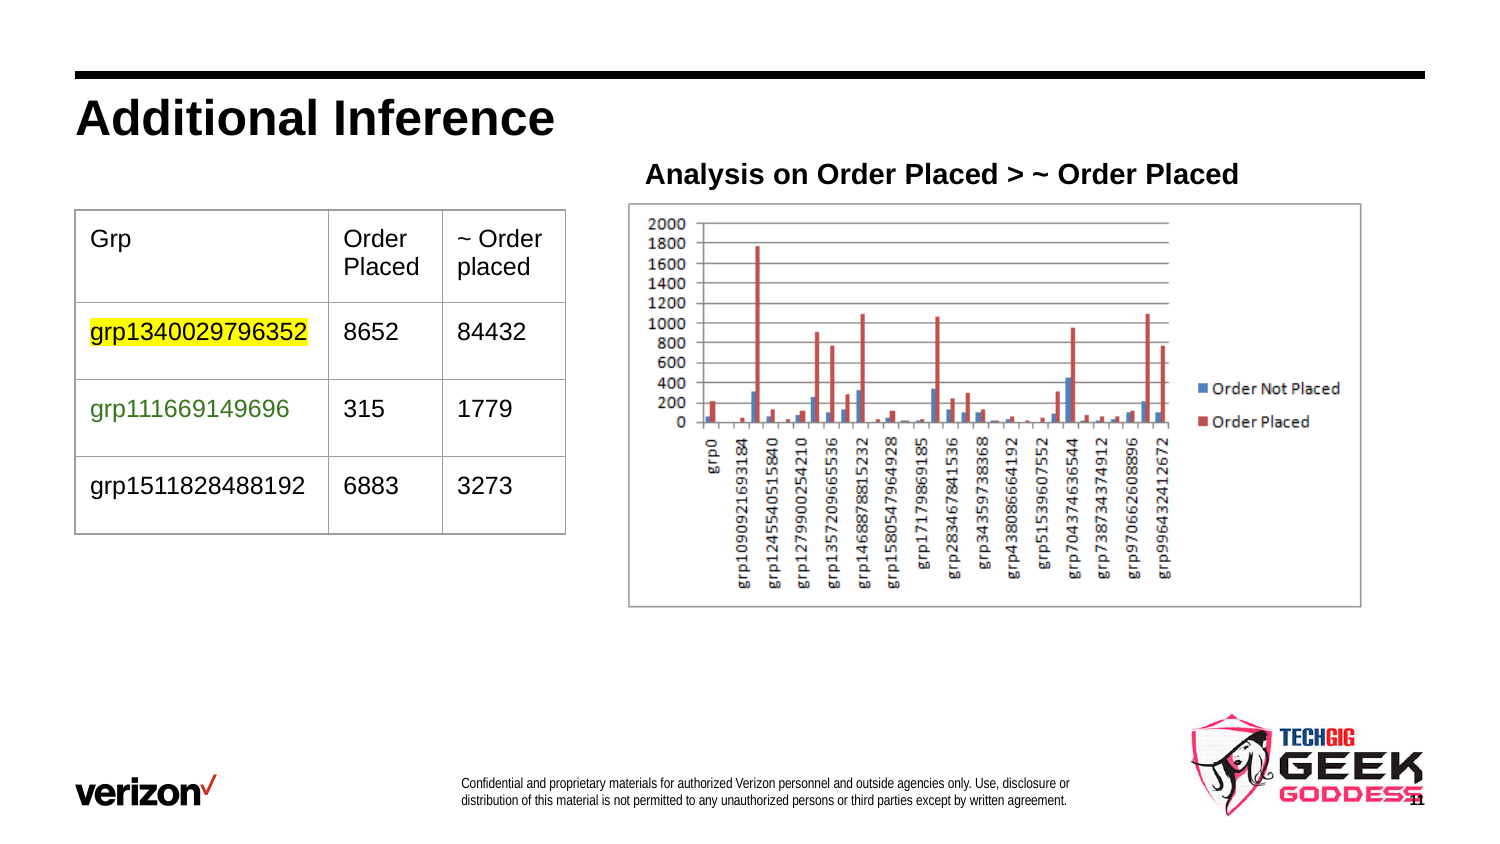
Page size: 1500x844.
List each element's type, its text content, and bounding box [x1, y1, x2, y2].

table_header Grp [76, 211, 328, 302]
table_header Order Placed [329, 211, 442, 302]
slide_number ‹#› [1387, 771, 1425, 809]
table_cell 315 [329, 380, 442, 456]
table_cell grp1511828488192 [76, 457, 328, 533]
list [80, 202, 716, 677]
table_cell grp1340029796352 [76, 303, 328, 379]
table_cell 6883 [329, 457, 442, 533]
table_cell 84432 [443, 303, 565, 379]
table_cell grp111669149696 [76, 380, 328, 456]
table_cell 1779 [443, 380, 565, 456]
table_cell 8652 [329, 303, 442, 379]
text_box Analysis on Order Placed > ~ Order Placed [629, 139, 1287, 198]
picture [627, 202, 1363, 610]
picture [1189, 712, 1424, 817]
table_header ~ Order placed [443, 211, 565, 302]
title Additional Inference [75, 97, 1238, 209]
table_cell 3273 [443, 457, 565, 533]
picture [58, 757, 234, 823]
